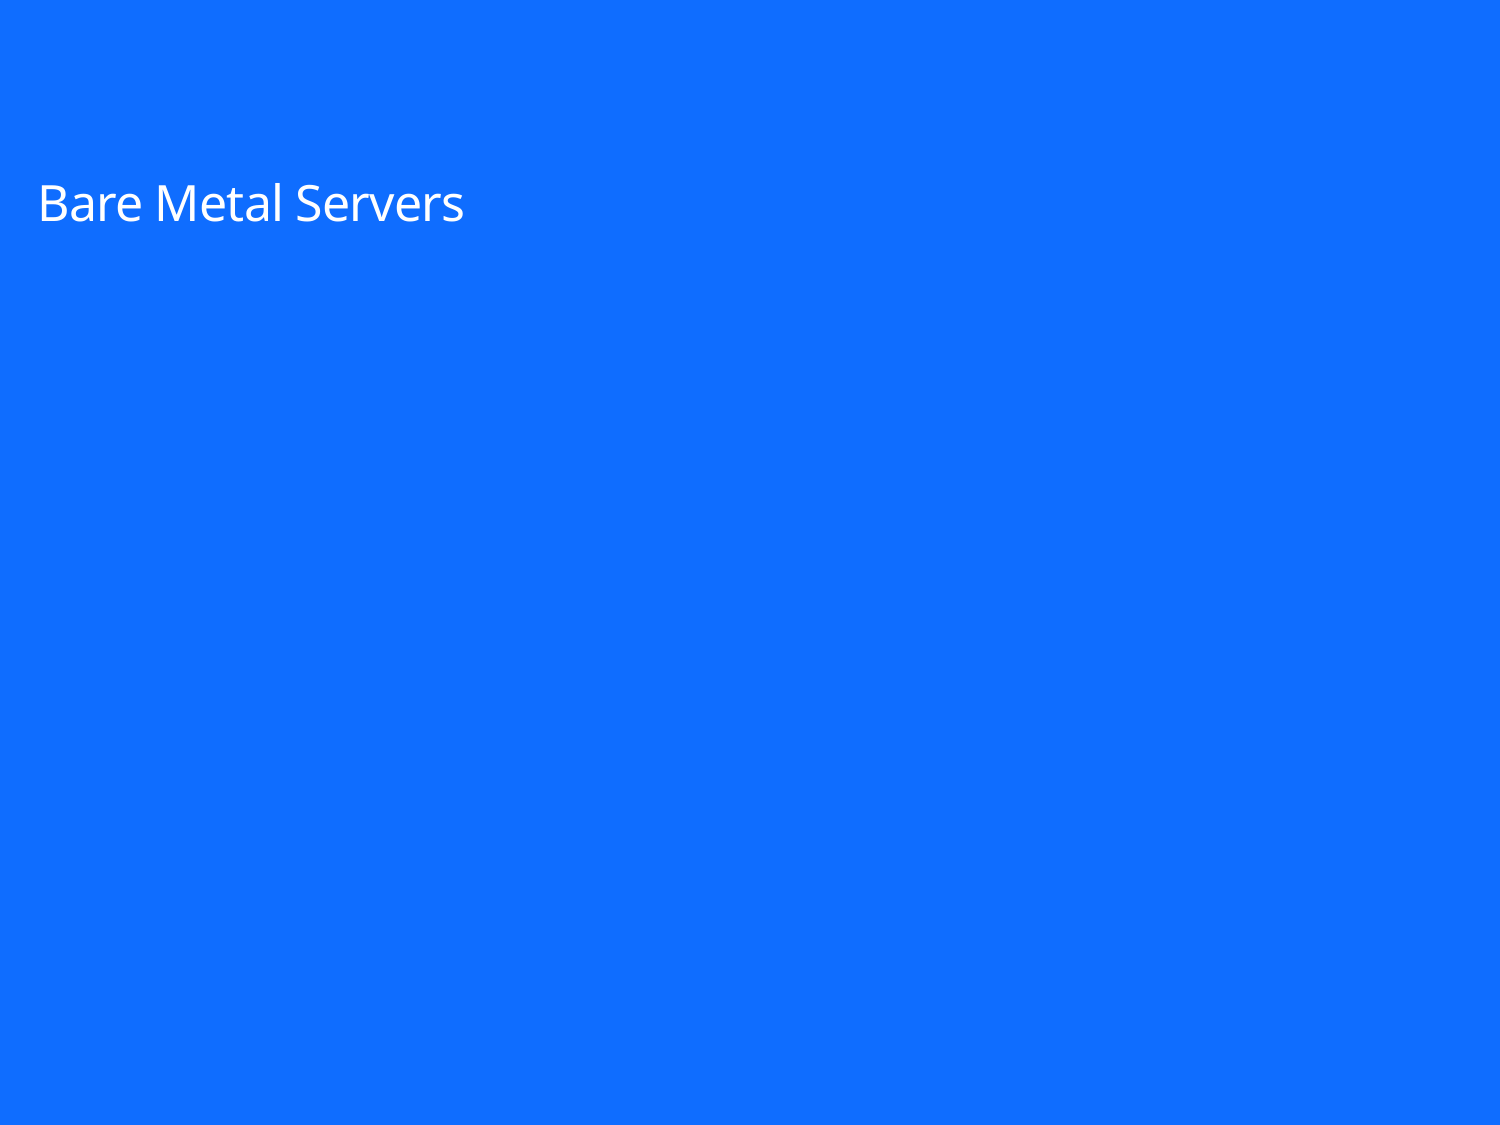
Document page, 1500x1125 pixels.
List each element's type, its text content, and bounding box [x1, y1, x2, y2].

text_box Bare Metal Servers [37, 178, 713, 241]
